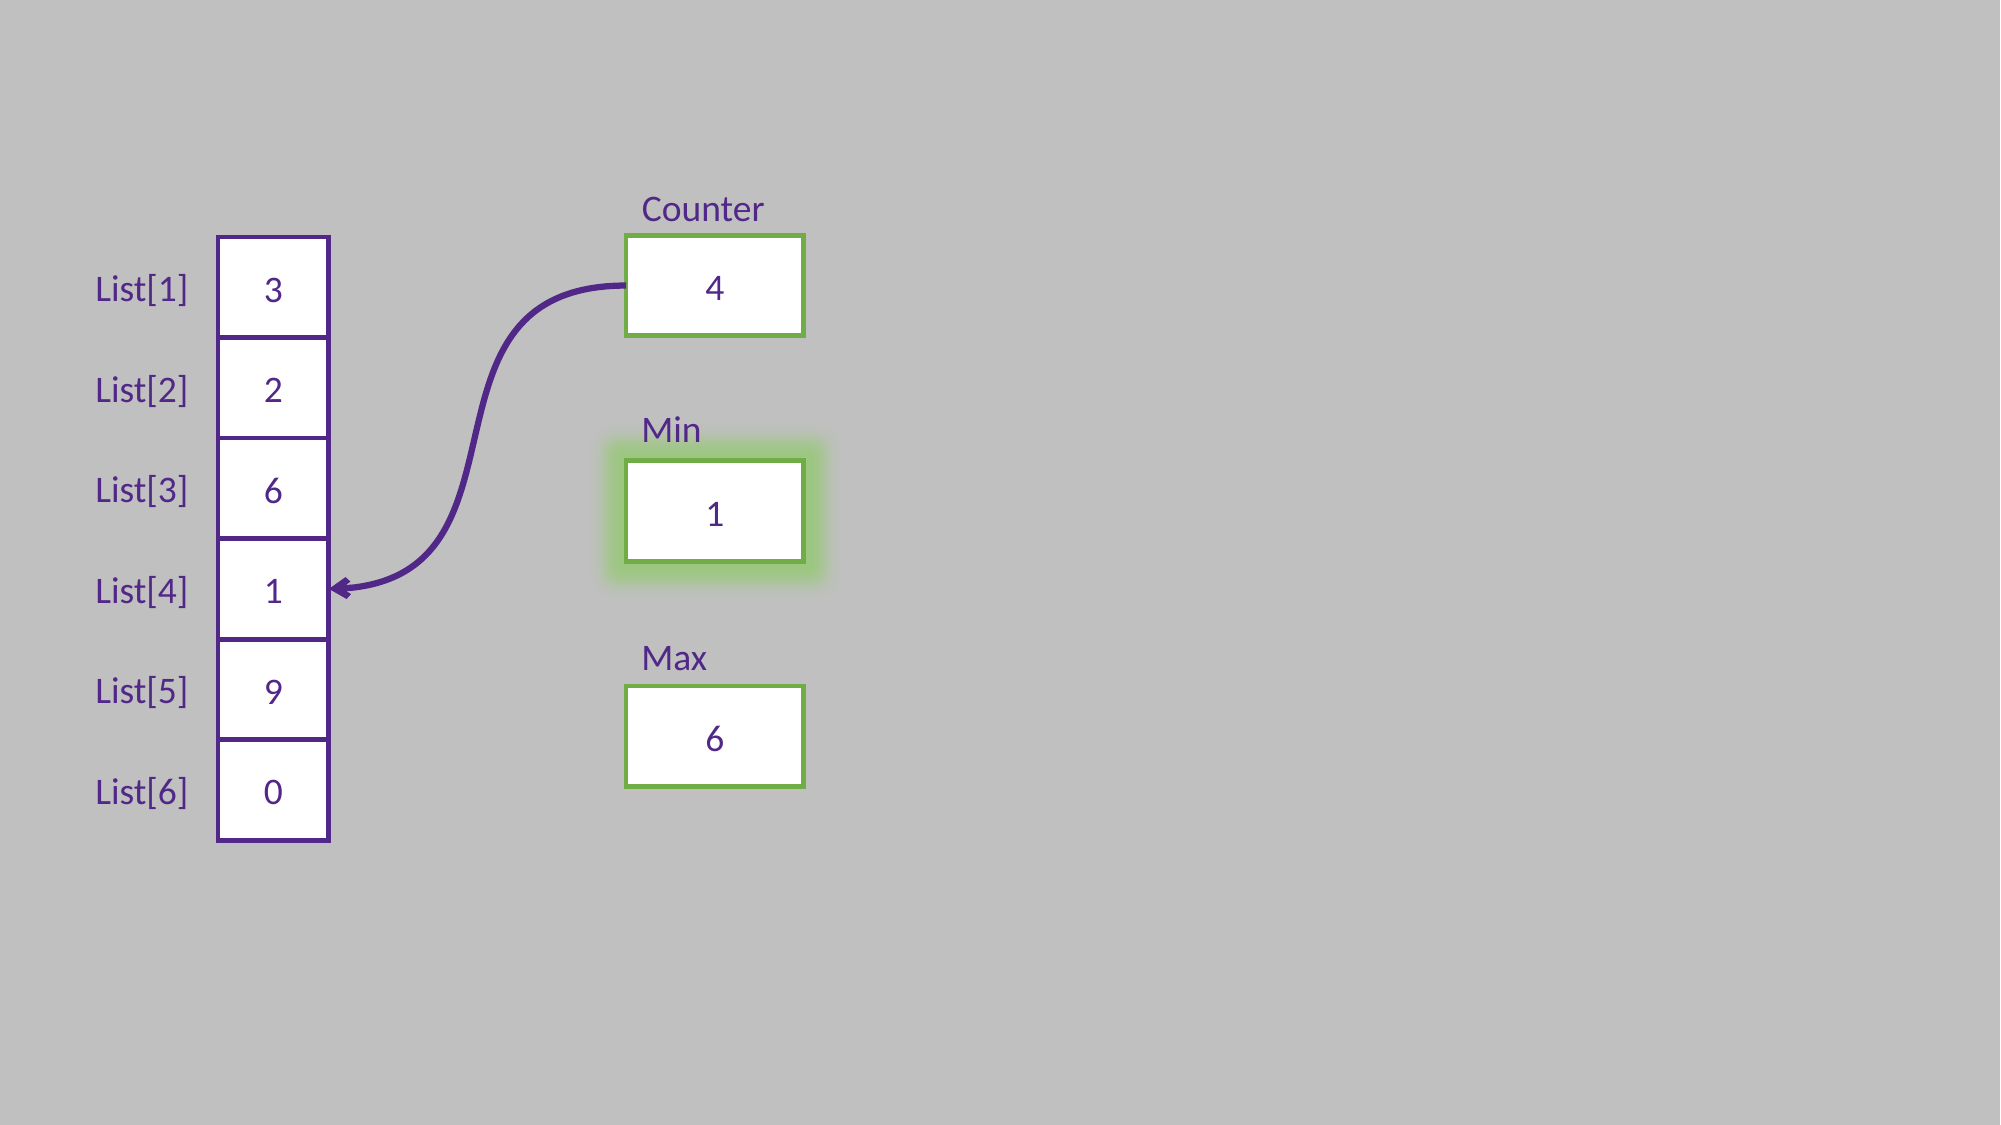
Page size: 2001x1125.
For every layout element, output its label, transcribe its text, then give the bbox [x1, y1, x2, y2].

text_box List[4] [80, 558, 204, 619]
text_box Max [626, 625, 723, 686]
text_box 0 [217, 739, 330, 841]
text_box 6 [217, 437, 328, 538]
text_box List[5] [80, 659, 204, 719]
text_box 4 [625, 234, 805, 337]
text_box 2 [217, 336, 328, 437]
text_box List[3] [80, 457, 204, 518]
text_box 3 [217, 236, 330, 336]
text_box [328, 285, 627, 589]
text_box Min [627, 397, 717, 458]
text_box List[2] [80, 357, 204, 418]
text_box 6 [625, 685, 805, 788]
text_box 1 [217, 538, 330, 638]
text_box List[1] [80, 256, 204, 317]
text_box 1 [627, 460, 805, 562]
text_box List[6] [80, 759, 204, 820]
text_box 9 [217, 638, 330, 739]
text_box Counter [627, 176, 780, 236]
